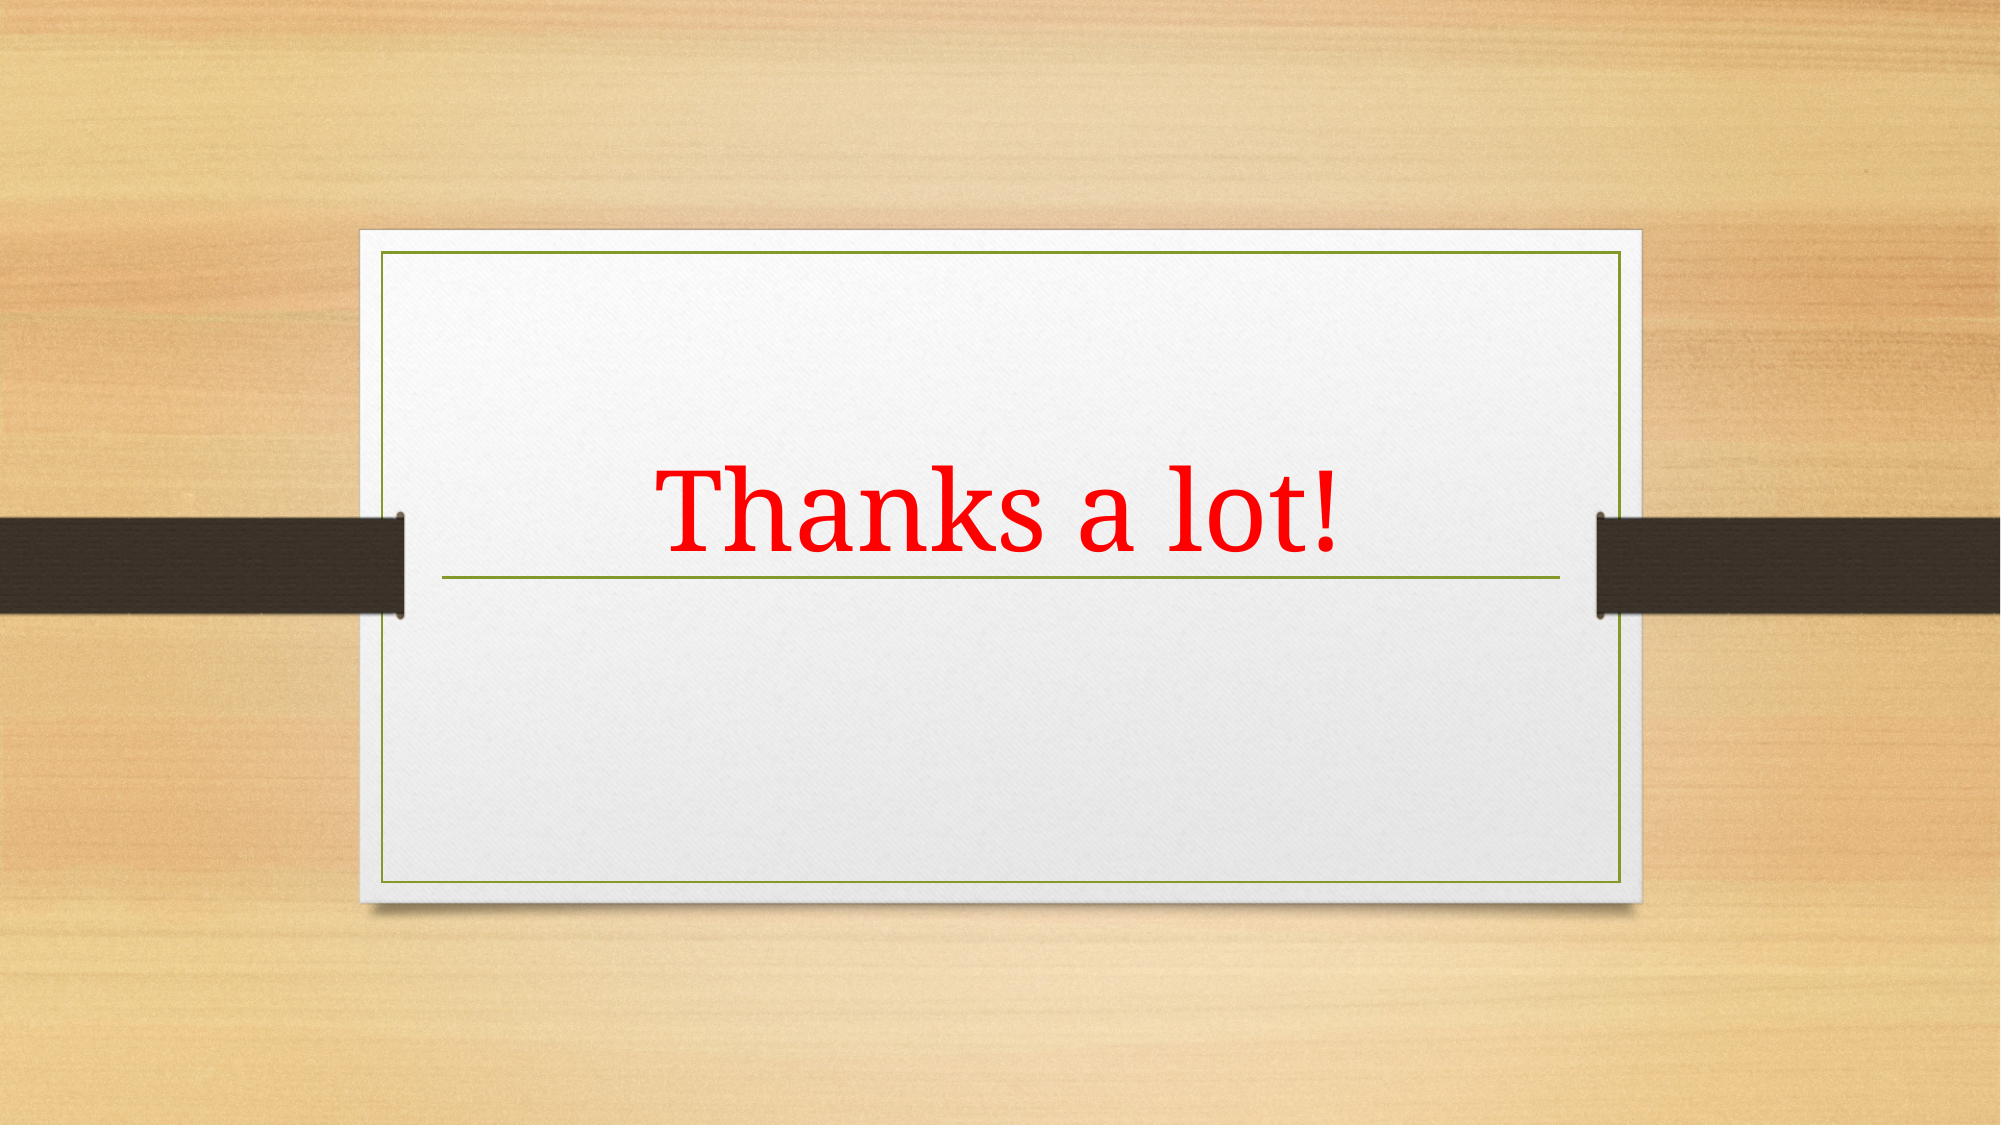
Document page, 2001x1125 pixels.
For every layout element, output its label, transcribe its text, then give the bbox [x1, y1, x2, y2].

title Thanks a lot! [440, 332, 1559, 582]
picture [0, 0, 2001, 1125]
